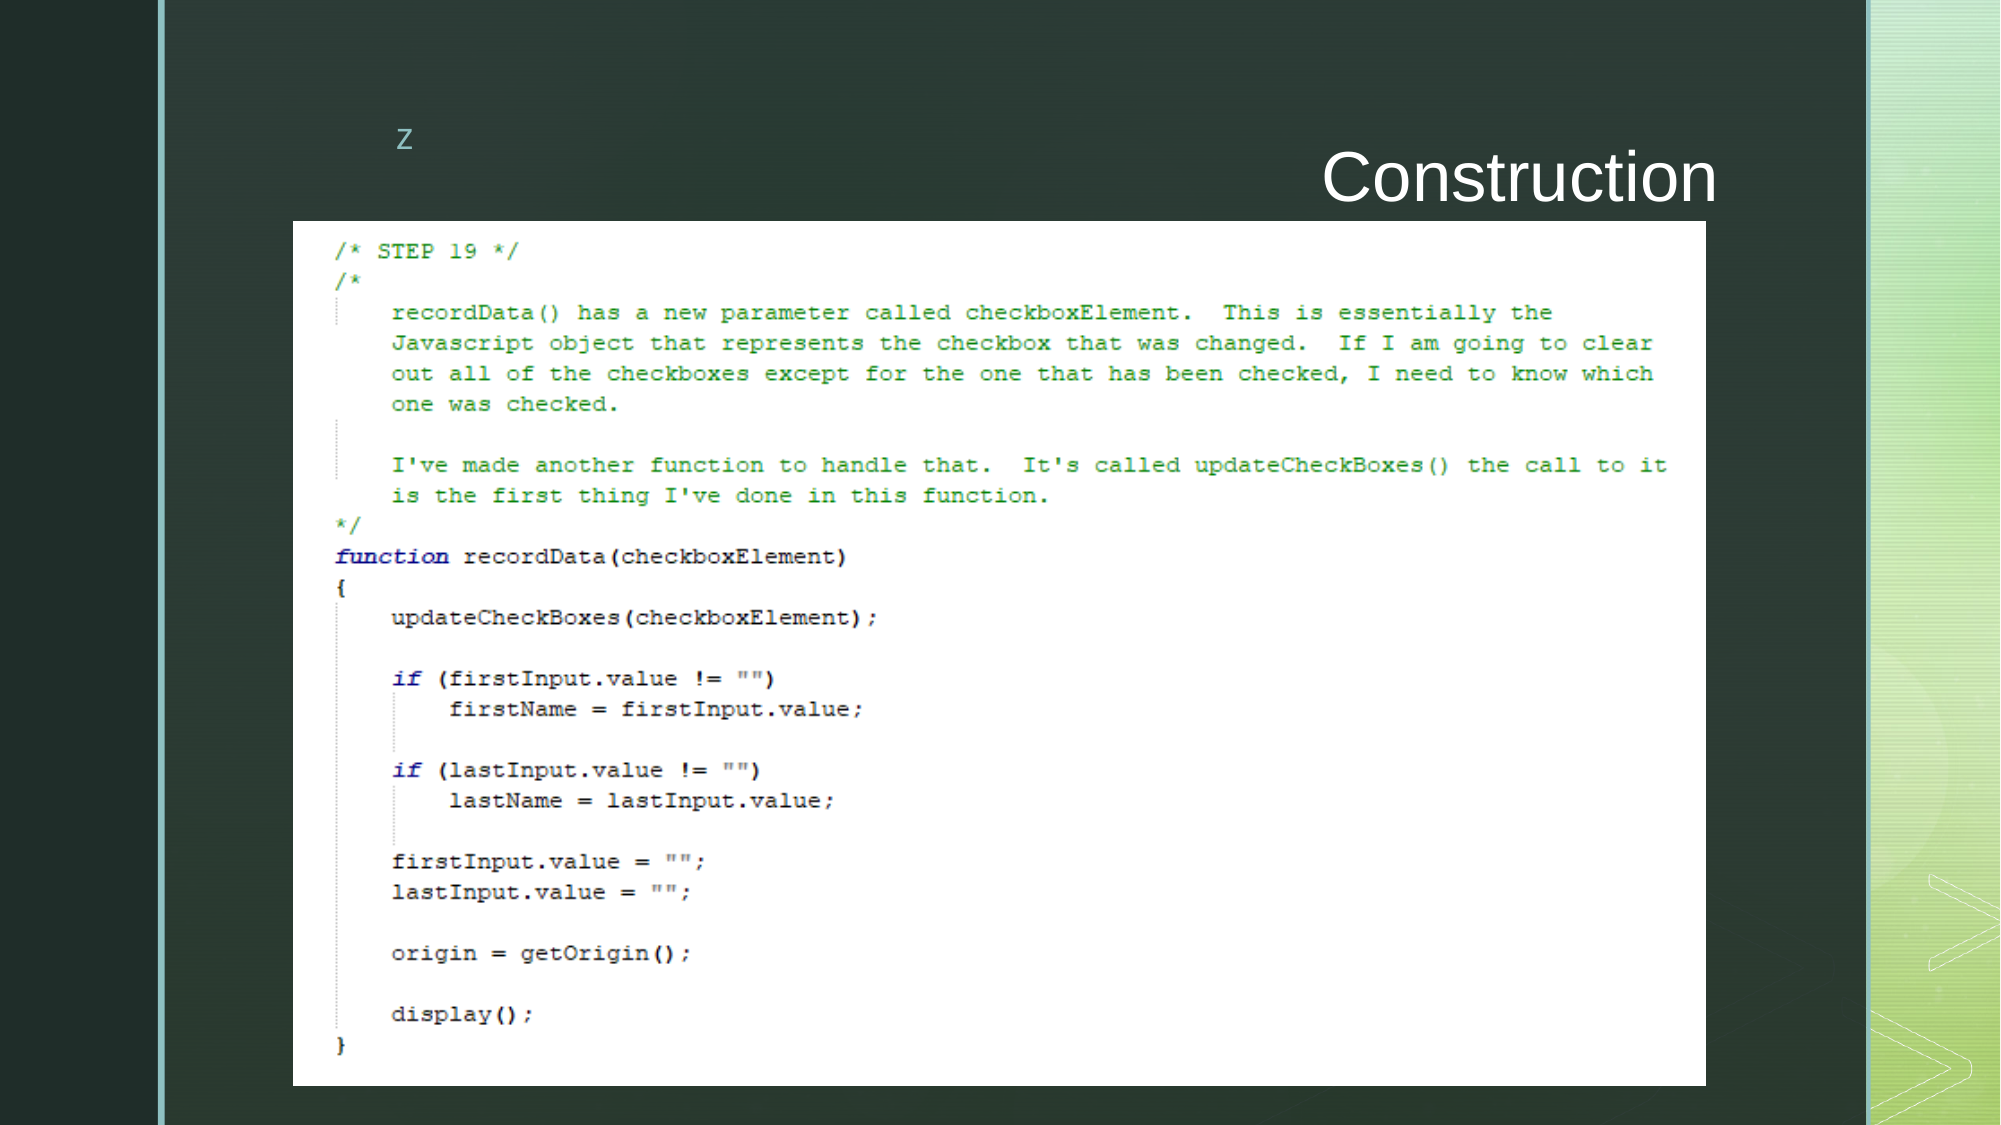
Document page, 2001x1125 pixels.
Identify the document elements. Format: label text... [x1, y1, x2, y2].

title Construction [428, 132, 1734, 310]
picture [293, 221, 1707, 1086]
picture [1871, 0, 2001, 1125]
